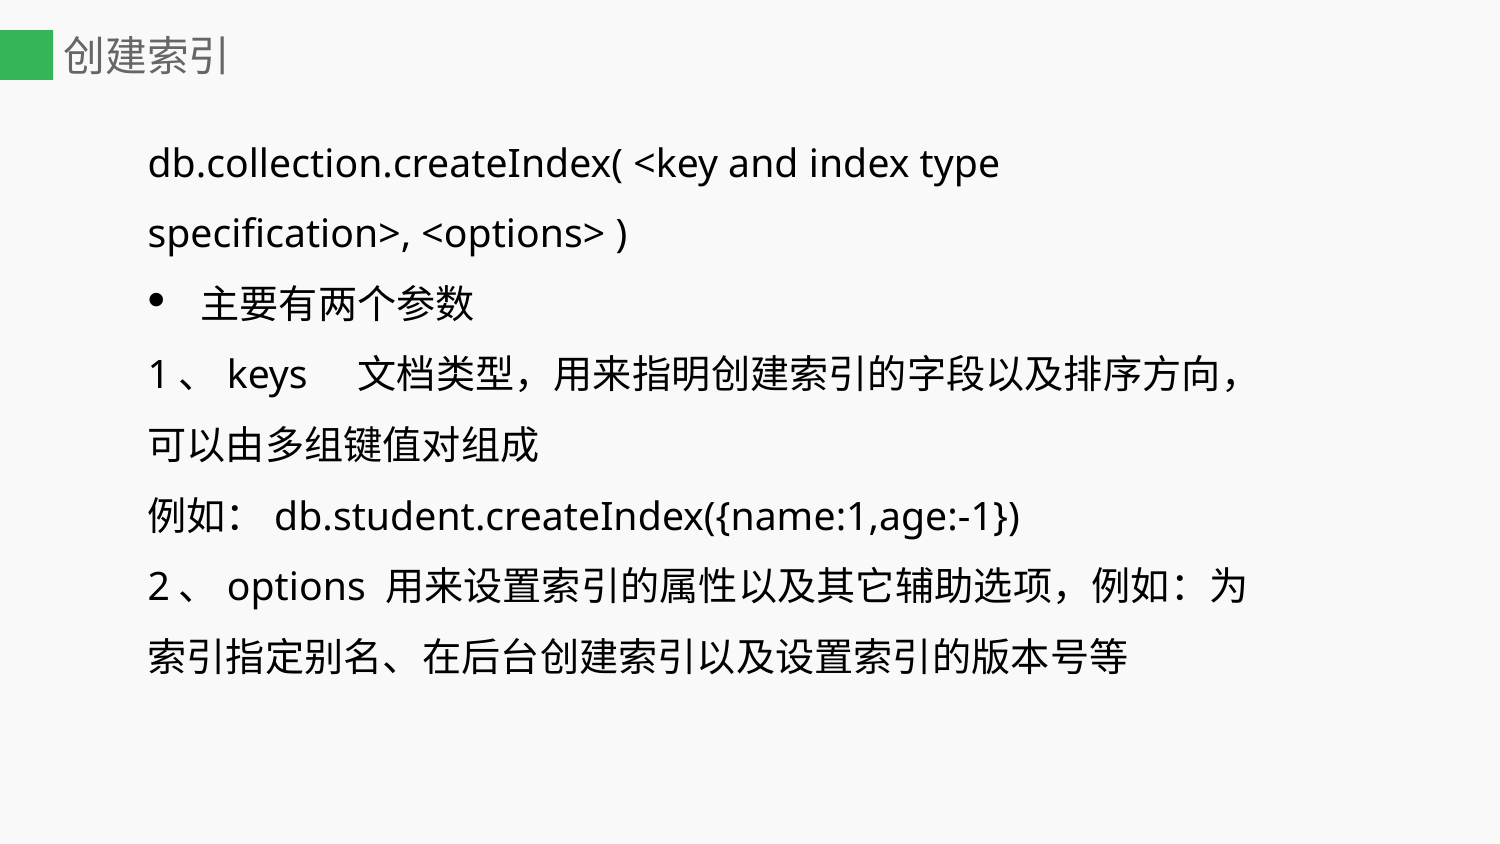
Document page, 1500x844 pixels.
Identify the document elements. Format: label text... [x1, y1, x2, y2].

picture [0, 30, 54, 80]
subtitle db.collection.createIndex( <key and index type specification>, <options> ) 主要有两个参数 1、keys 文档类型，用来指明创建索引的字段以及排序方向，可以由多组键值对组成 例如：db.student.createIndex({name:1,age:-1}) 2、options 用来设置索引的属性以及其它辅助选项，例如：为索引指定别名、在后台创建索引以及设置索引的版本号等 [147, 114, 1273, 682]
title 创建索引 [63, 25, 1480, 85]
